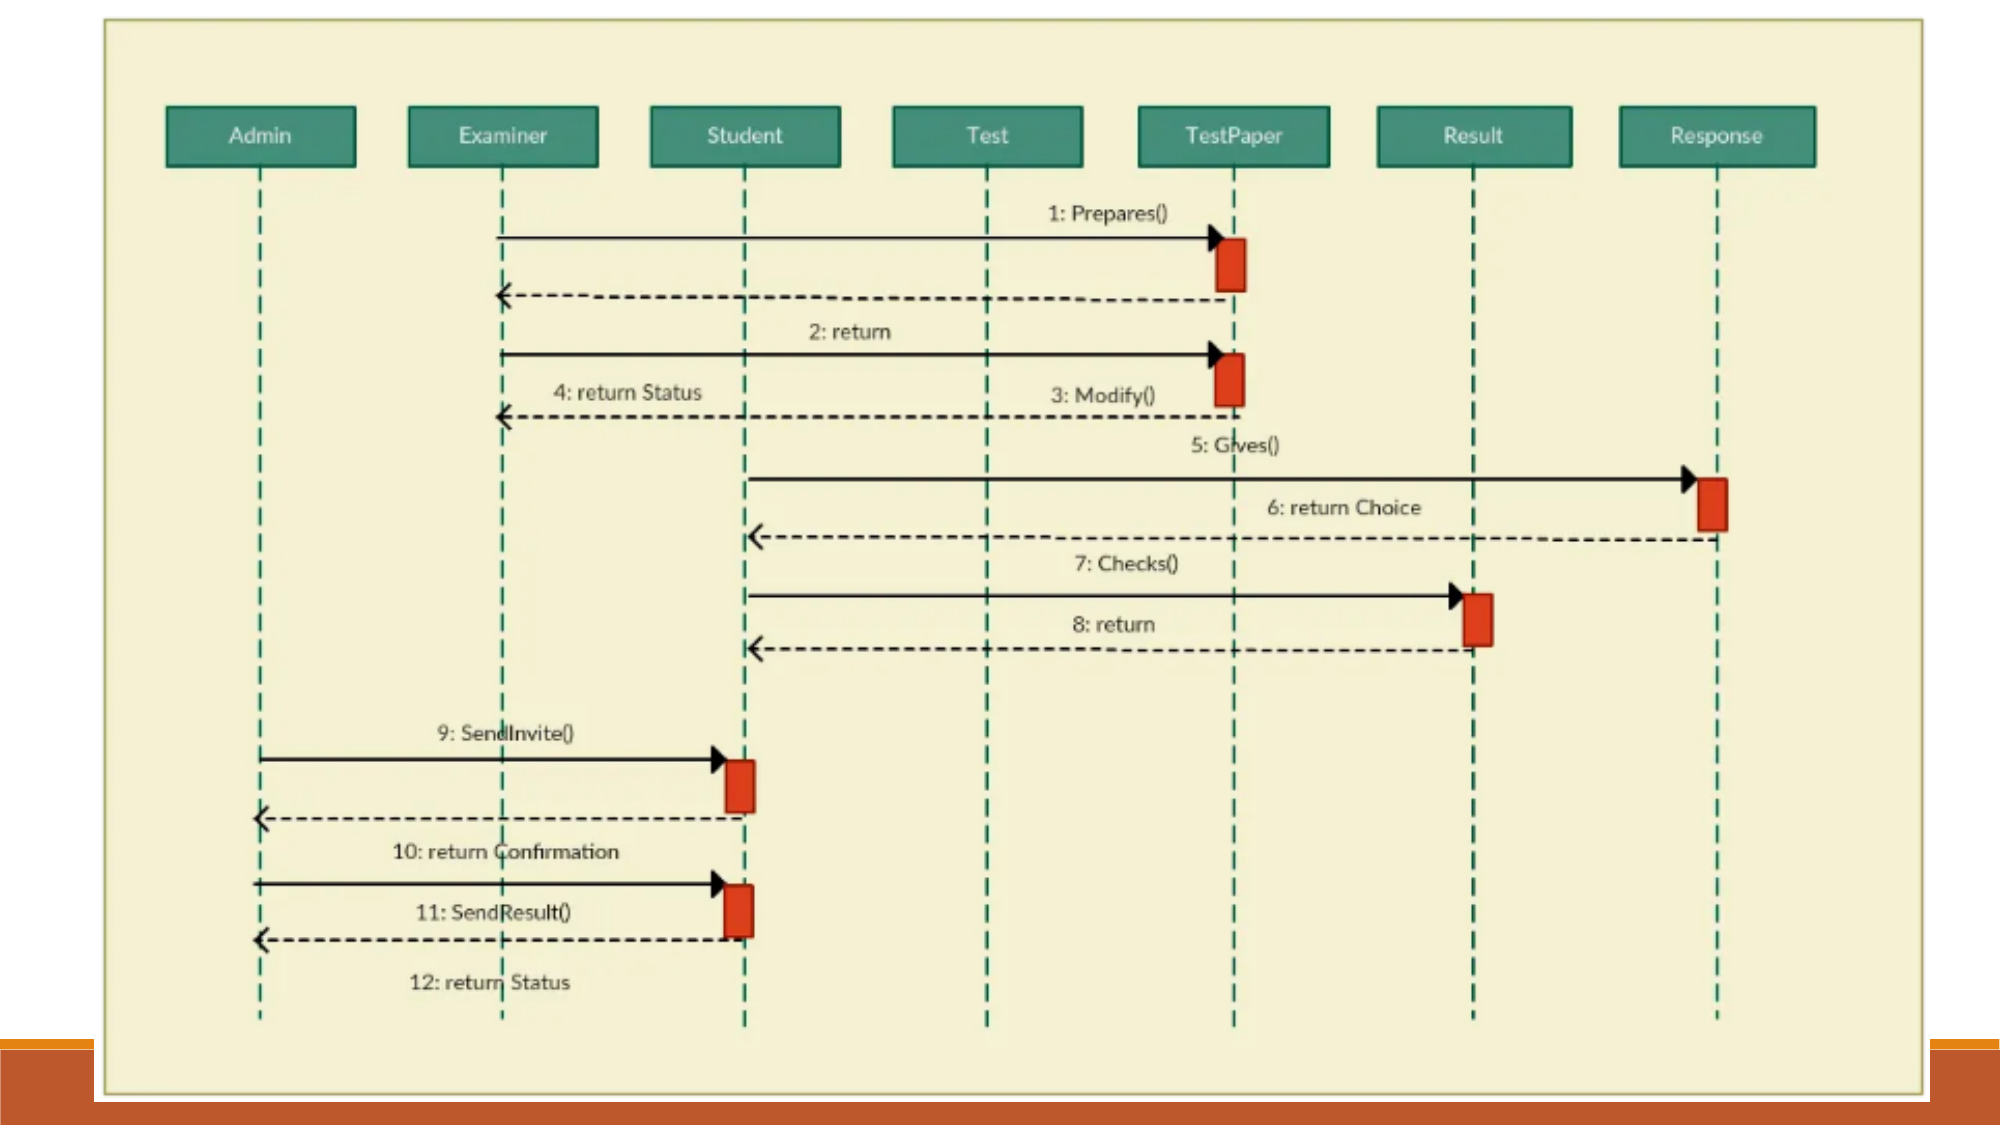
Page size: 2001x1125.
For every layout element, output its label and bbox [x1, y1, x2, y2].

picture [93, 9, 1931, 1102]
